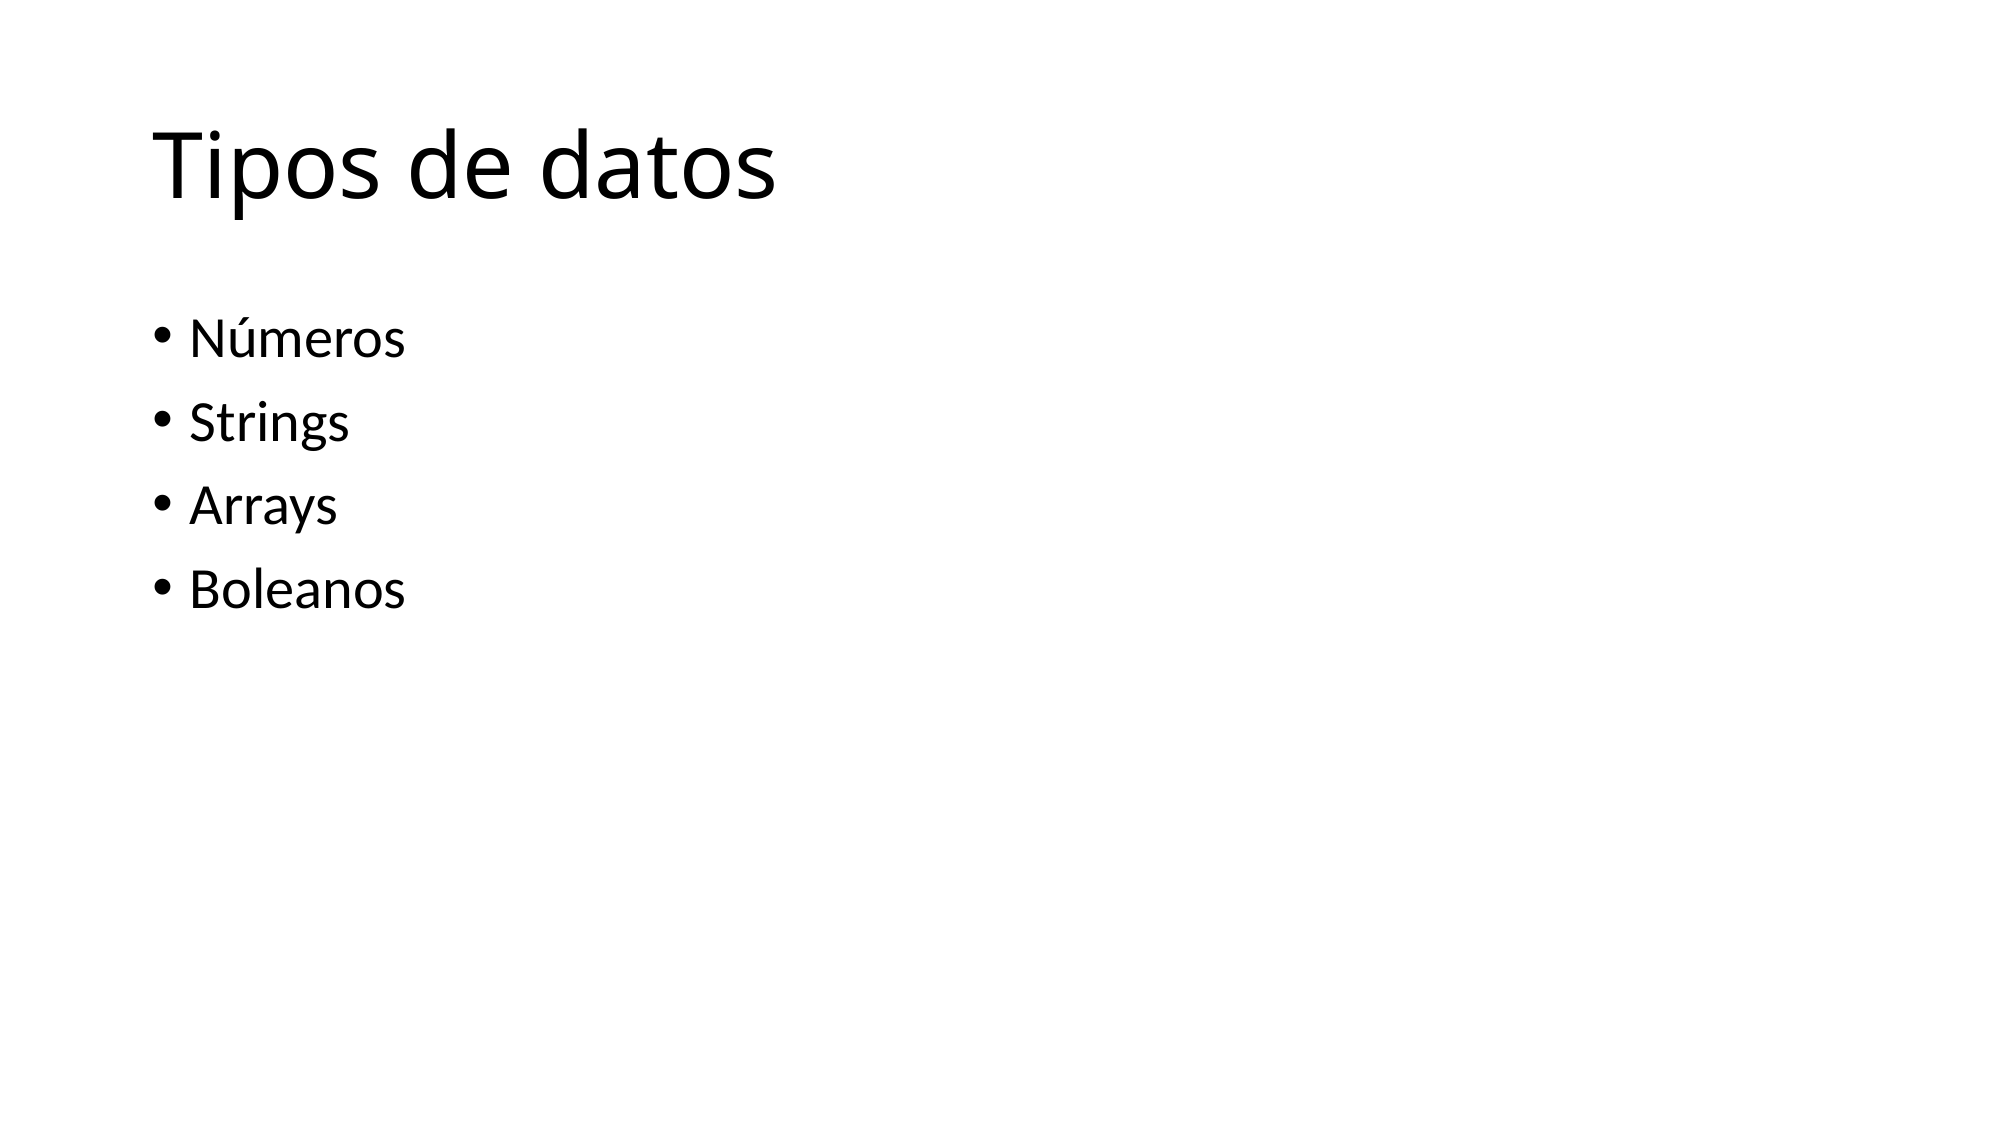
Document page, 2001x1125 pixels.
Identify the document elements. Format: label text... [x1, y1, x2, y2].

list Números Strings Arrays Boleanos [137, 299, 1863, 1014]
title Tipos de datos [137, 59, 1863, 278]
